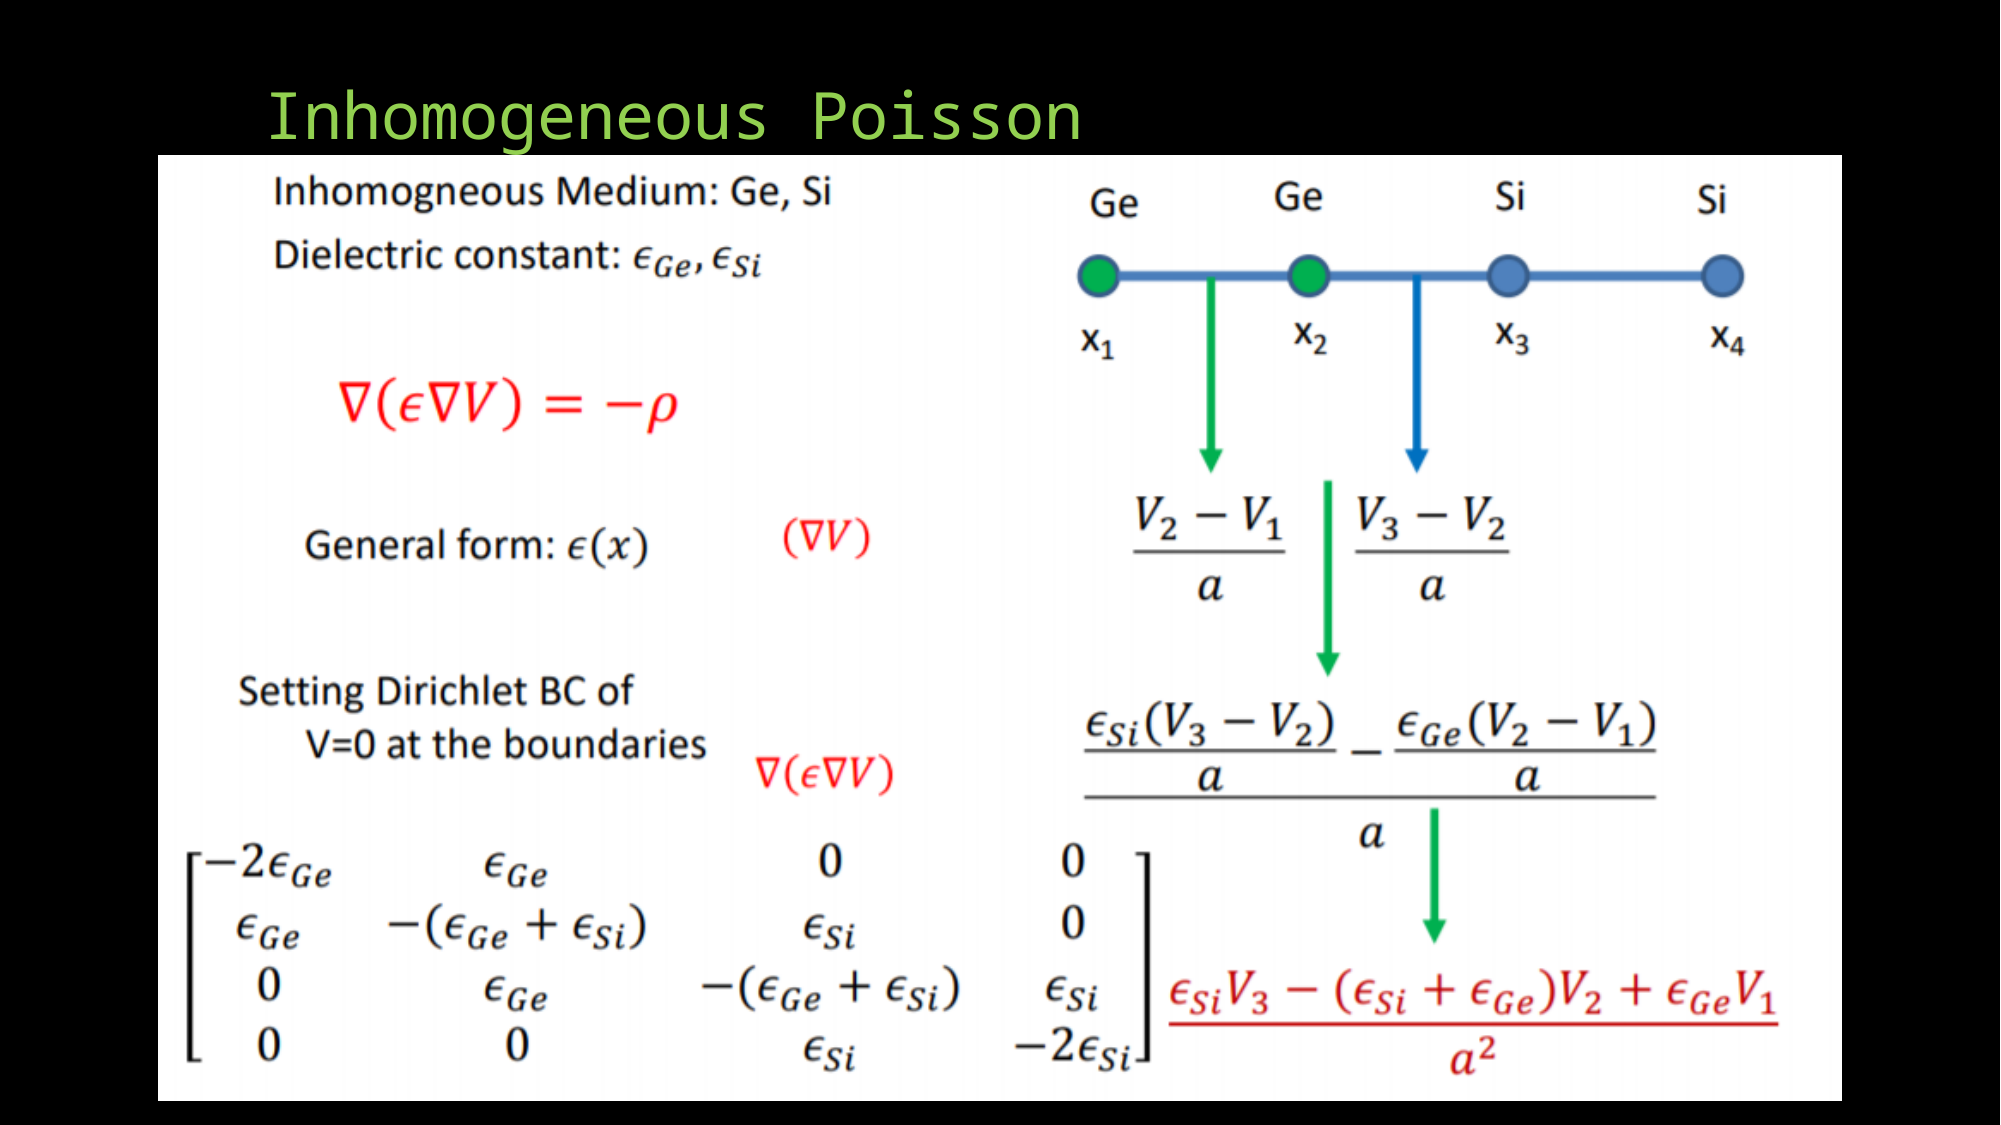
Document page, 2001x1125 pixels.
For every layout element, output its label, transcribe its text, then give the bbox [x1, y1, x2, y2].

picture [158, 155, 1842, 1101]
title Inhomogeneous Poisson [249, 75, 1750, 155]
